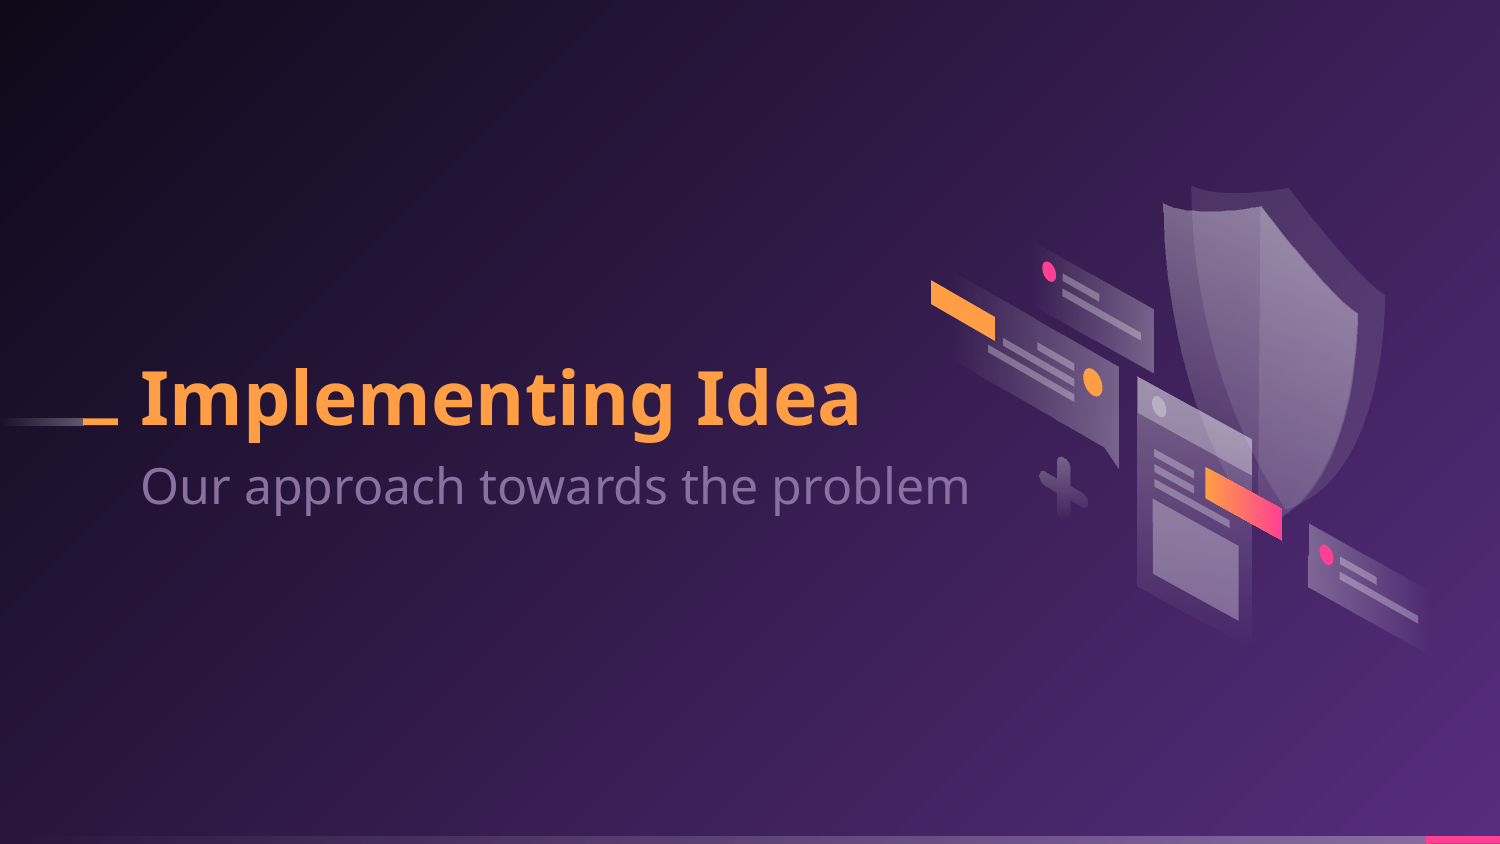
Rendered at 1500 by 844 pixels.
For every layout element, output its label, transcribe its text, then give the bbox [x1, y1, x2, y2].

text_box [930, 185, 1432, 657]
title Implementing Idea [140, 251, 925, 442]
subtitle Our approach towards the problem [140, 445, 925, 516]
